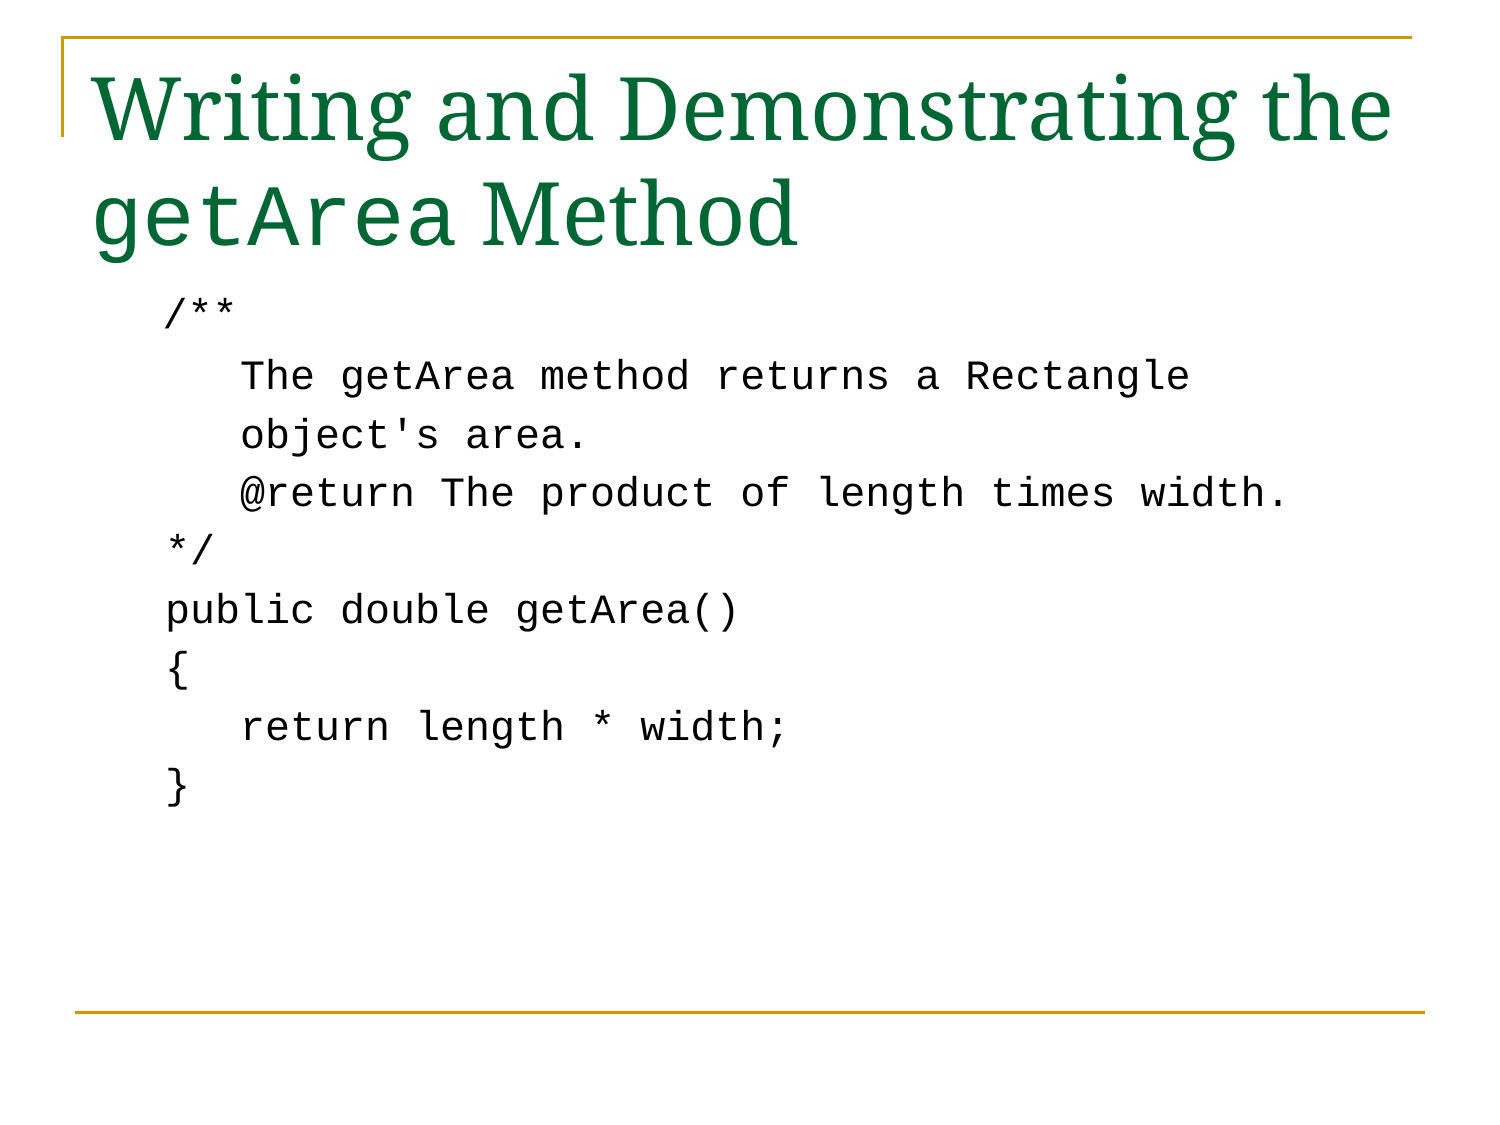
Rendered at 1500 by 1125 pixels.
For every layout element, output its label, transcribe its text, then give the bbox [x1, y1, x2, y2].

title Writing and Demonstrating the getArea Method [74, 45, 1426, 233]
list /** The getArea method returns a Rectangle object's area. @return The product of length times width. */ public double getArea() { return length * width; } [74, 262, 1426, 1006]
